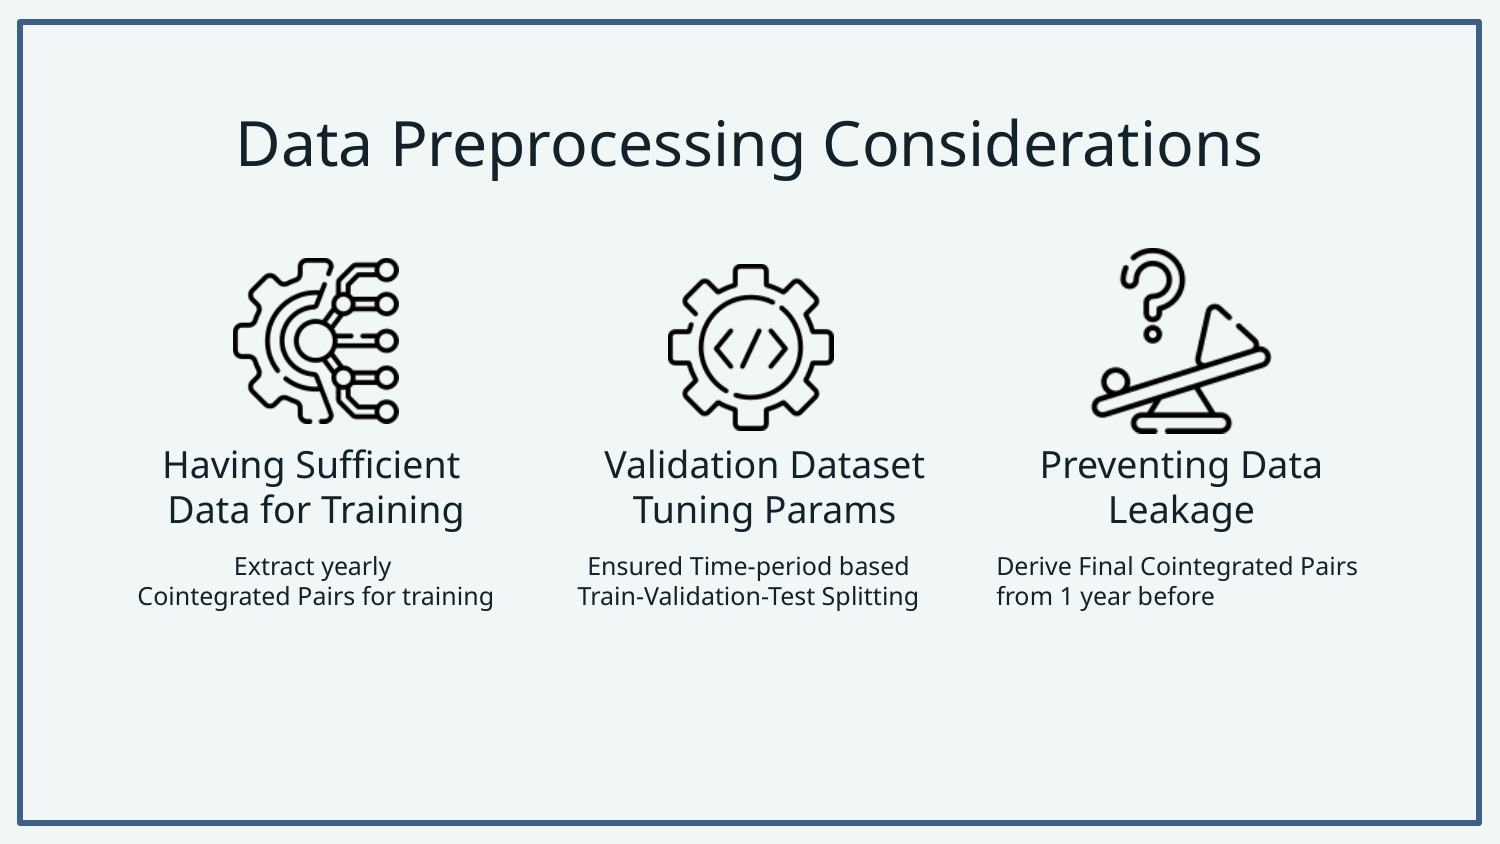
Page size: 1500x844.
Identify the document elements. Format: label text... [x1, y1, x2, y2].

title Data Preprocessing Considerations [118, 88, 1382, 183]
picture [1088, 248, 1275, 435]
subtitle Preventing Data Leakage [981, 471, 1382, 547]
picture [233, 257, 400, 425]
subtitle Extract yearly Cointegrated Pairs for training [115, 535, 517, 746]
subtitle Having Sufficient Data for Training [62, 430, 570, 547]
subtitle Ensured Time-period based Train-Validation-Test Splitting [548, 535, 950, 746]
subtitle Derive Final Cointegrated Pairs from 1 year before [981, 547, 1382, 652]
picture [667, 264, 835, 431]
subtitle Validation Dataset Tuning Params [548, 471, 981, 547]
